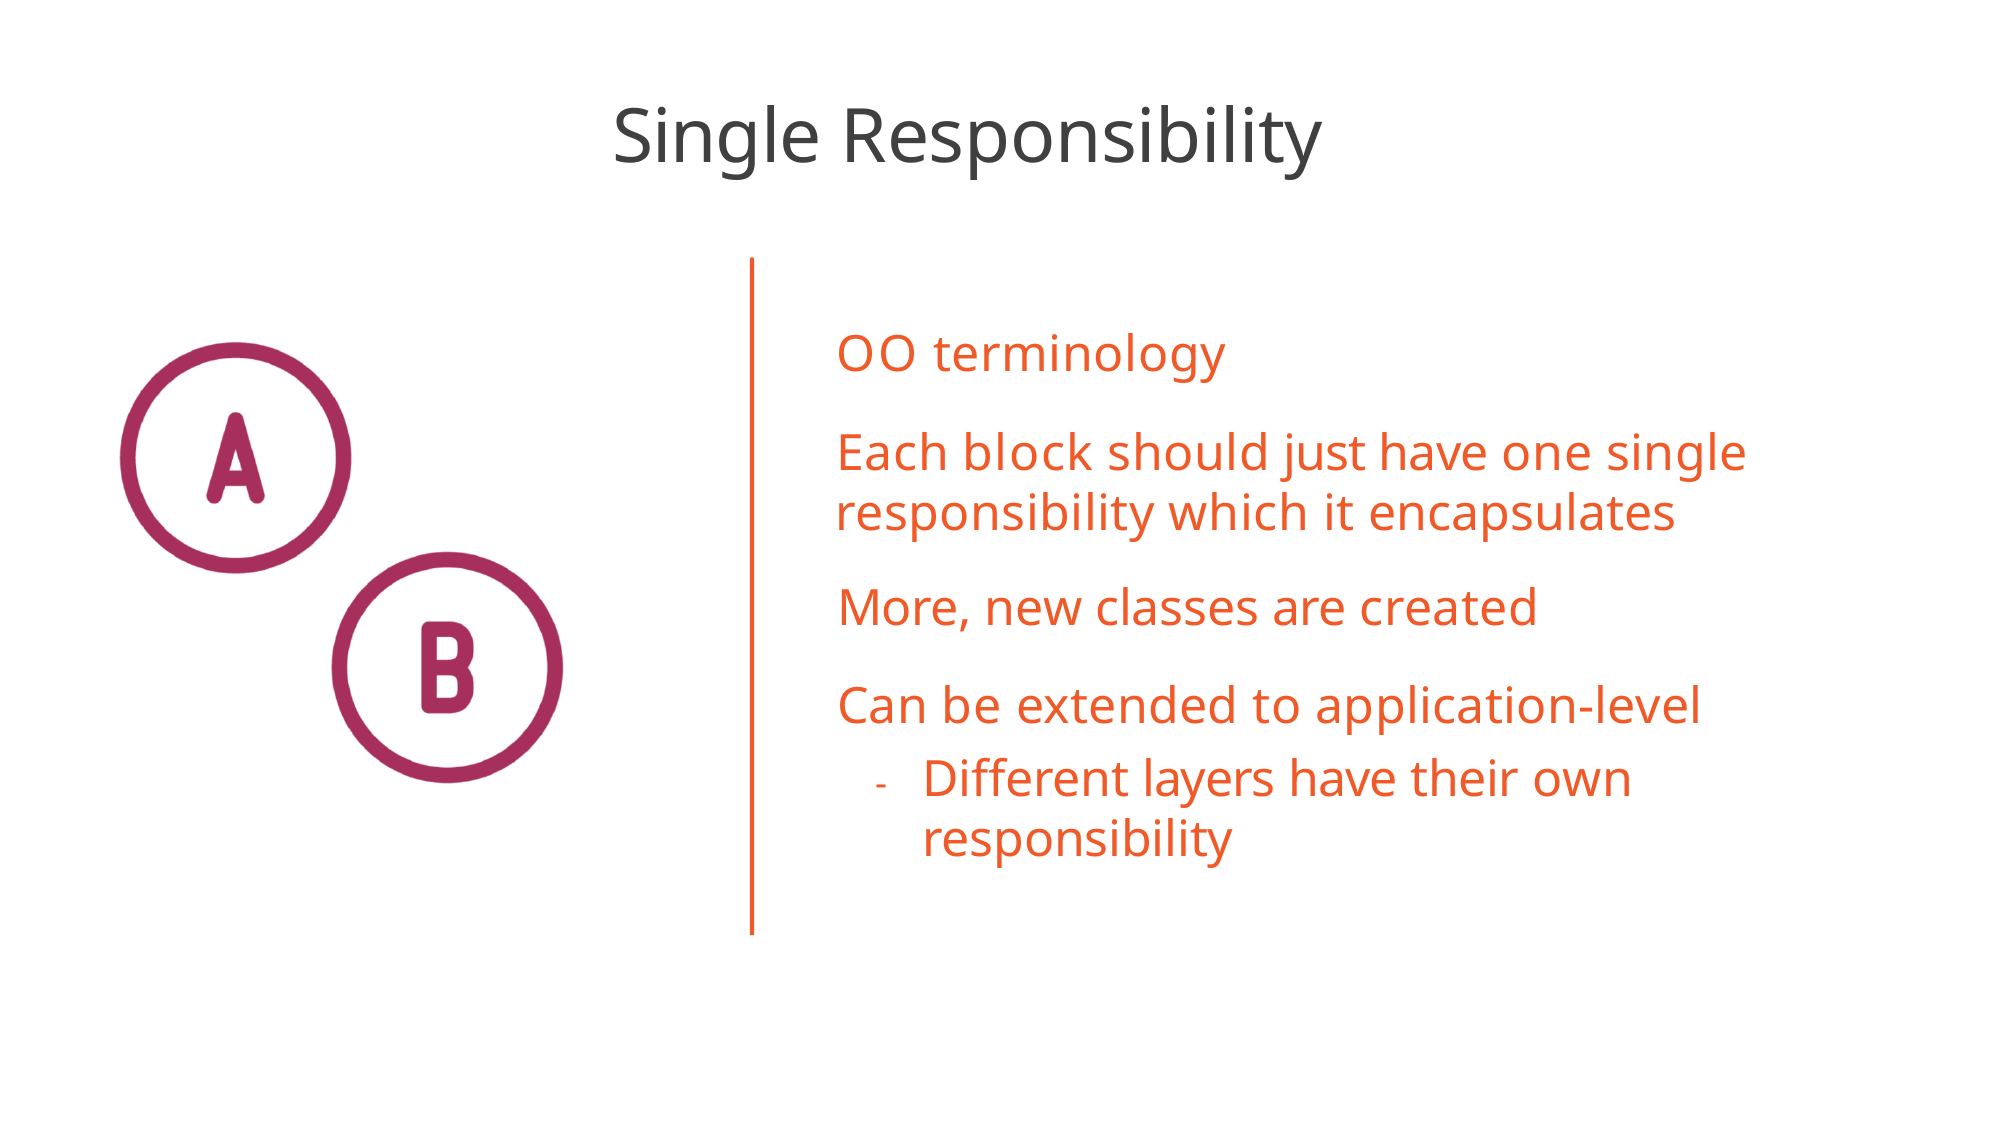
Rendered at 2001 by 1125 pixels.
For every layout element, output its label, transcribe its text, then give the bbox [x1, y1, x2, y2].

title Single Responsibility [610, 36, 1376, 226]
picture [115, 337, 568, 788]
text_box OO terminology Each block should just have one single responsibility which it encapsulates More, new classes are created Can be extended to application-level - Different layers have their own responsibility [833, 319, 1809, 867]
